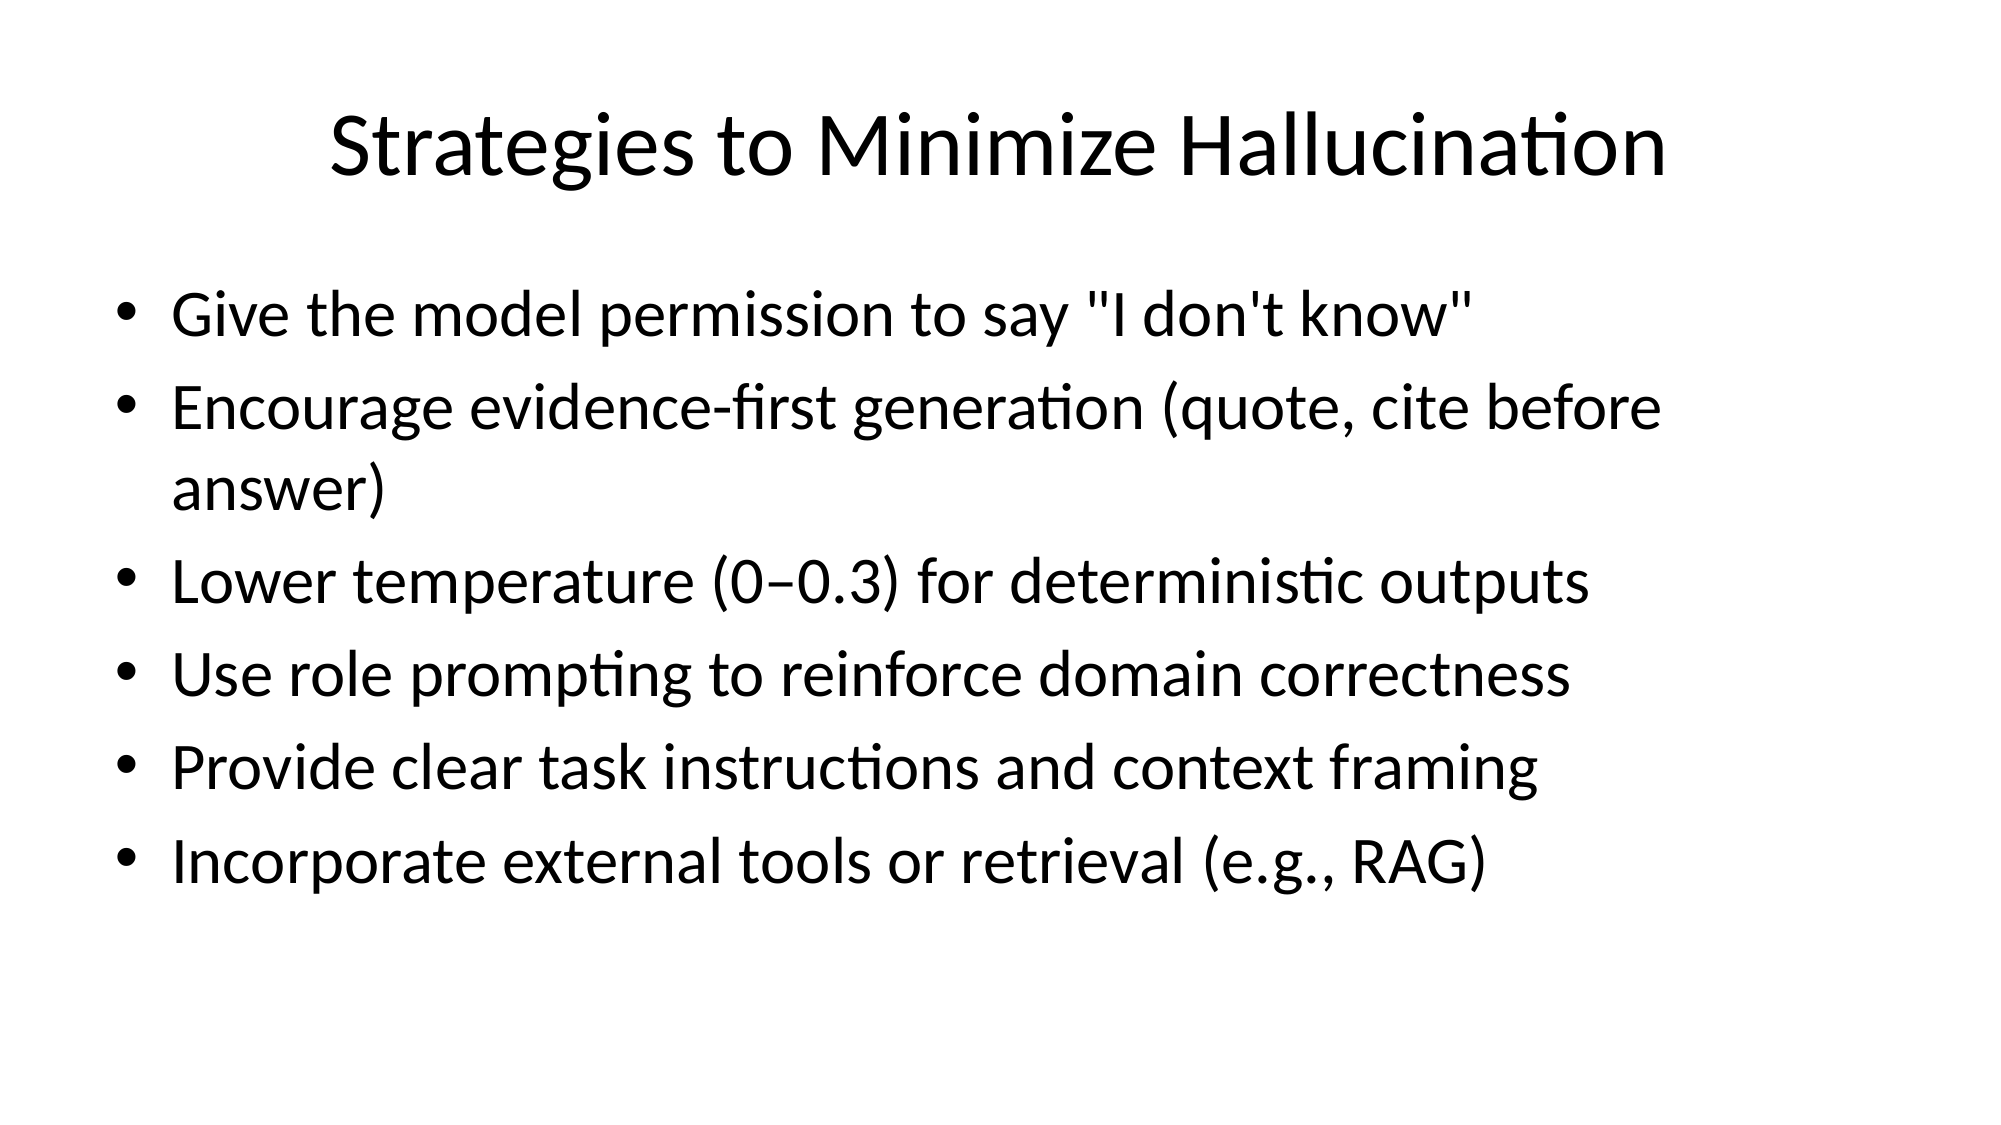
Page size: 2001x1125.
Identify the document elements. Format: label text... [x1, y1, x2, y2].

list Give the model permission to say "I don't know" Encourage evidence-first generation (quote, cite before answer) Lower temperature (0–0.3) for deterministic outputs Use role prompting to reinforce domain correctness Provide clear task instructions and context framing Incorporate external tools or retrieval (e.g., RAG) [99, 262, 1900, 1005]
title Strategies to Minimize Hallucination [99, 45, 1900, 233]
